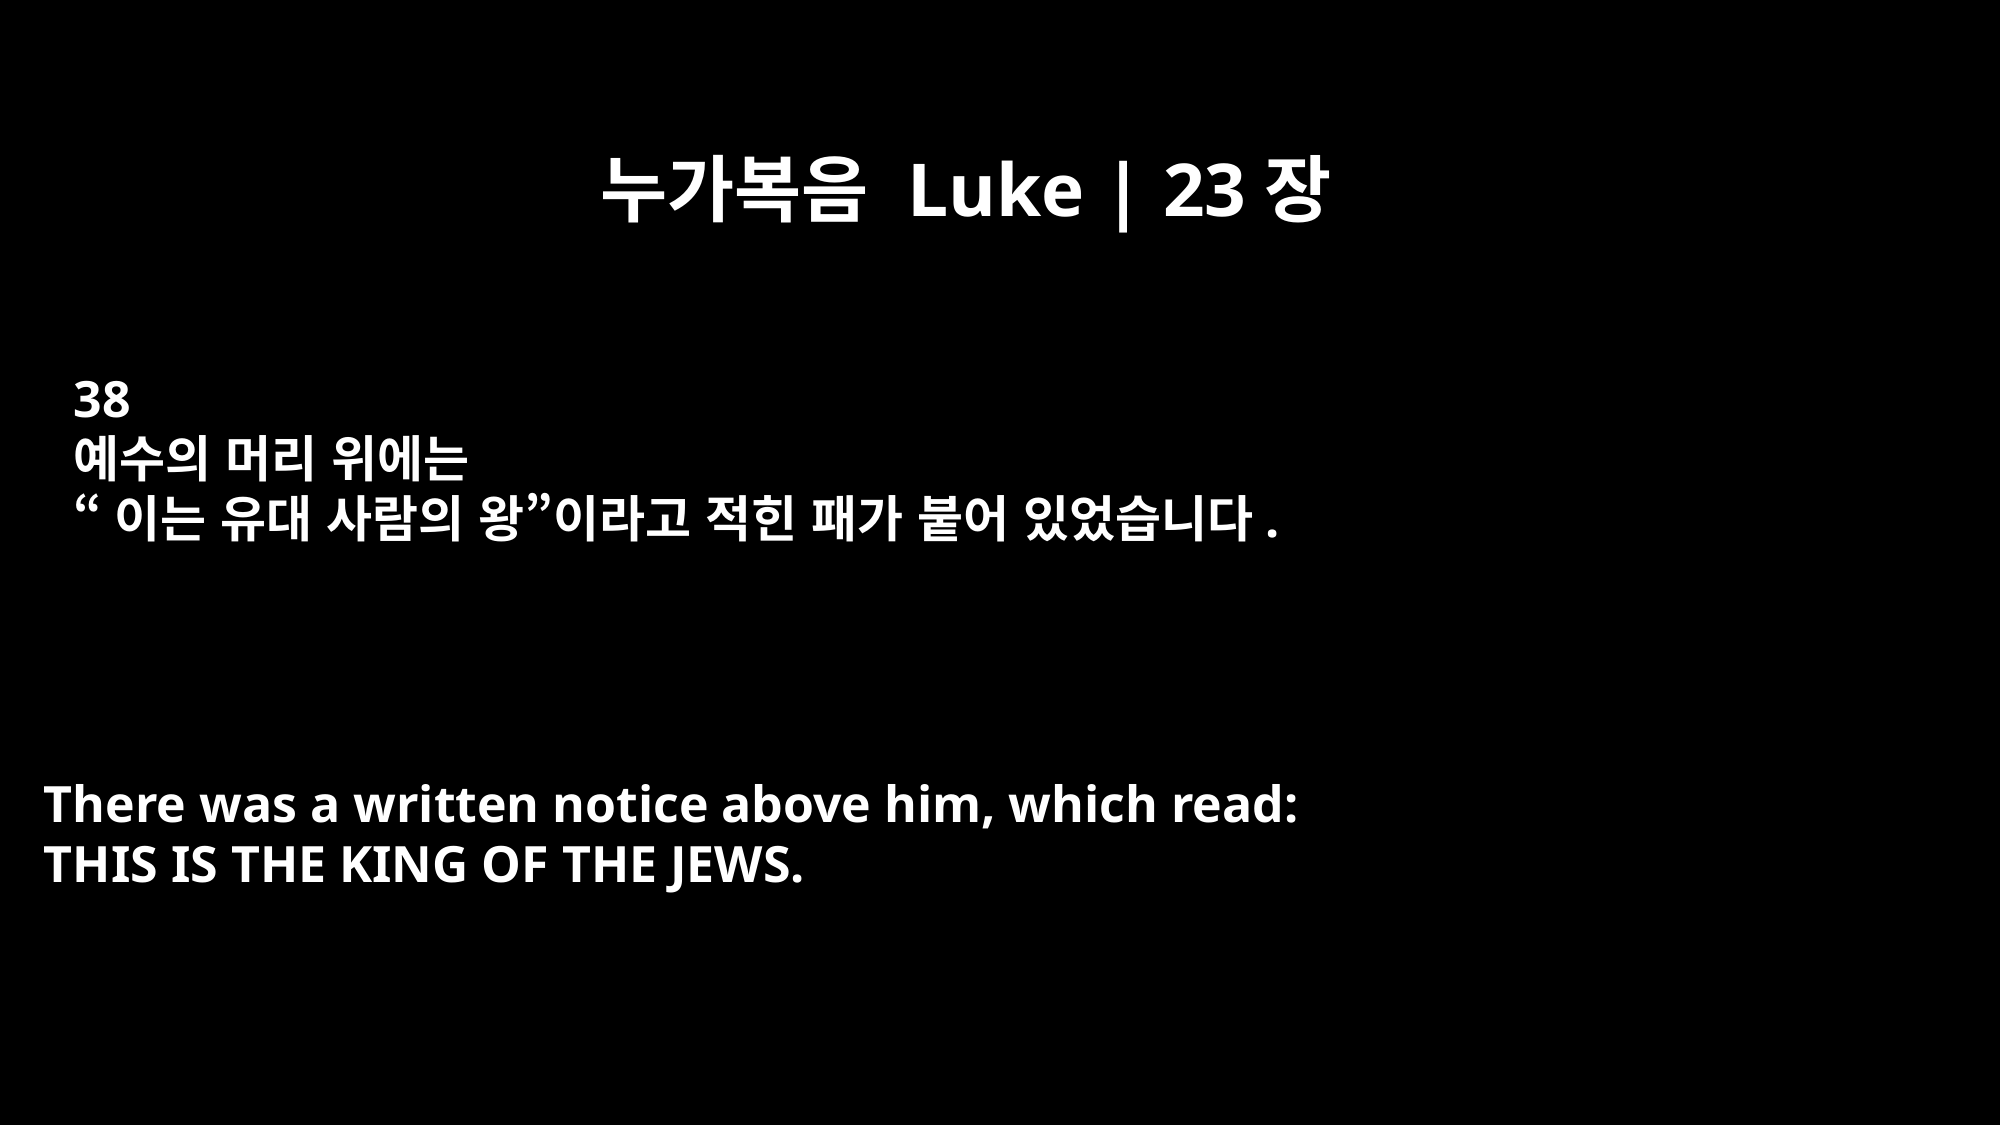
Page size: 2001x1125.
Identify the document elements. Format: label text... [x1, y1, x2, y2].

text_box 누가복음 Luke | 23장 [585, 136, 1347, 239]
text_box 38 예수의 머리 위에는 “이는 유대 사람의 왕”이라고 적힌 패가 붙어 있었습니다. [59, 359, 1295, 555]
text_box There was a written notice above him, which read: THIS IS THE KING OF THE JEWS. [29, 764, 1314, 900]
